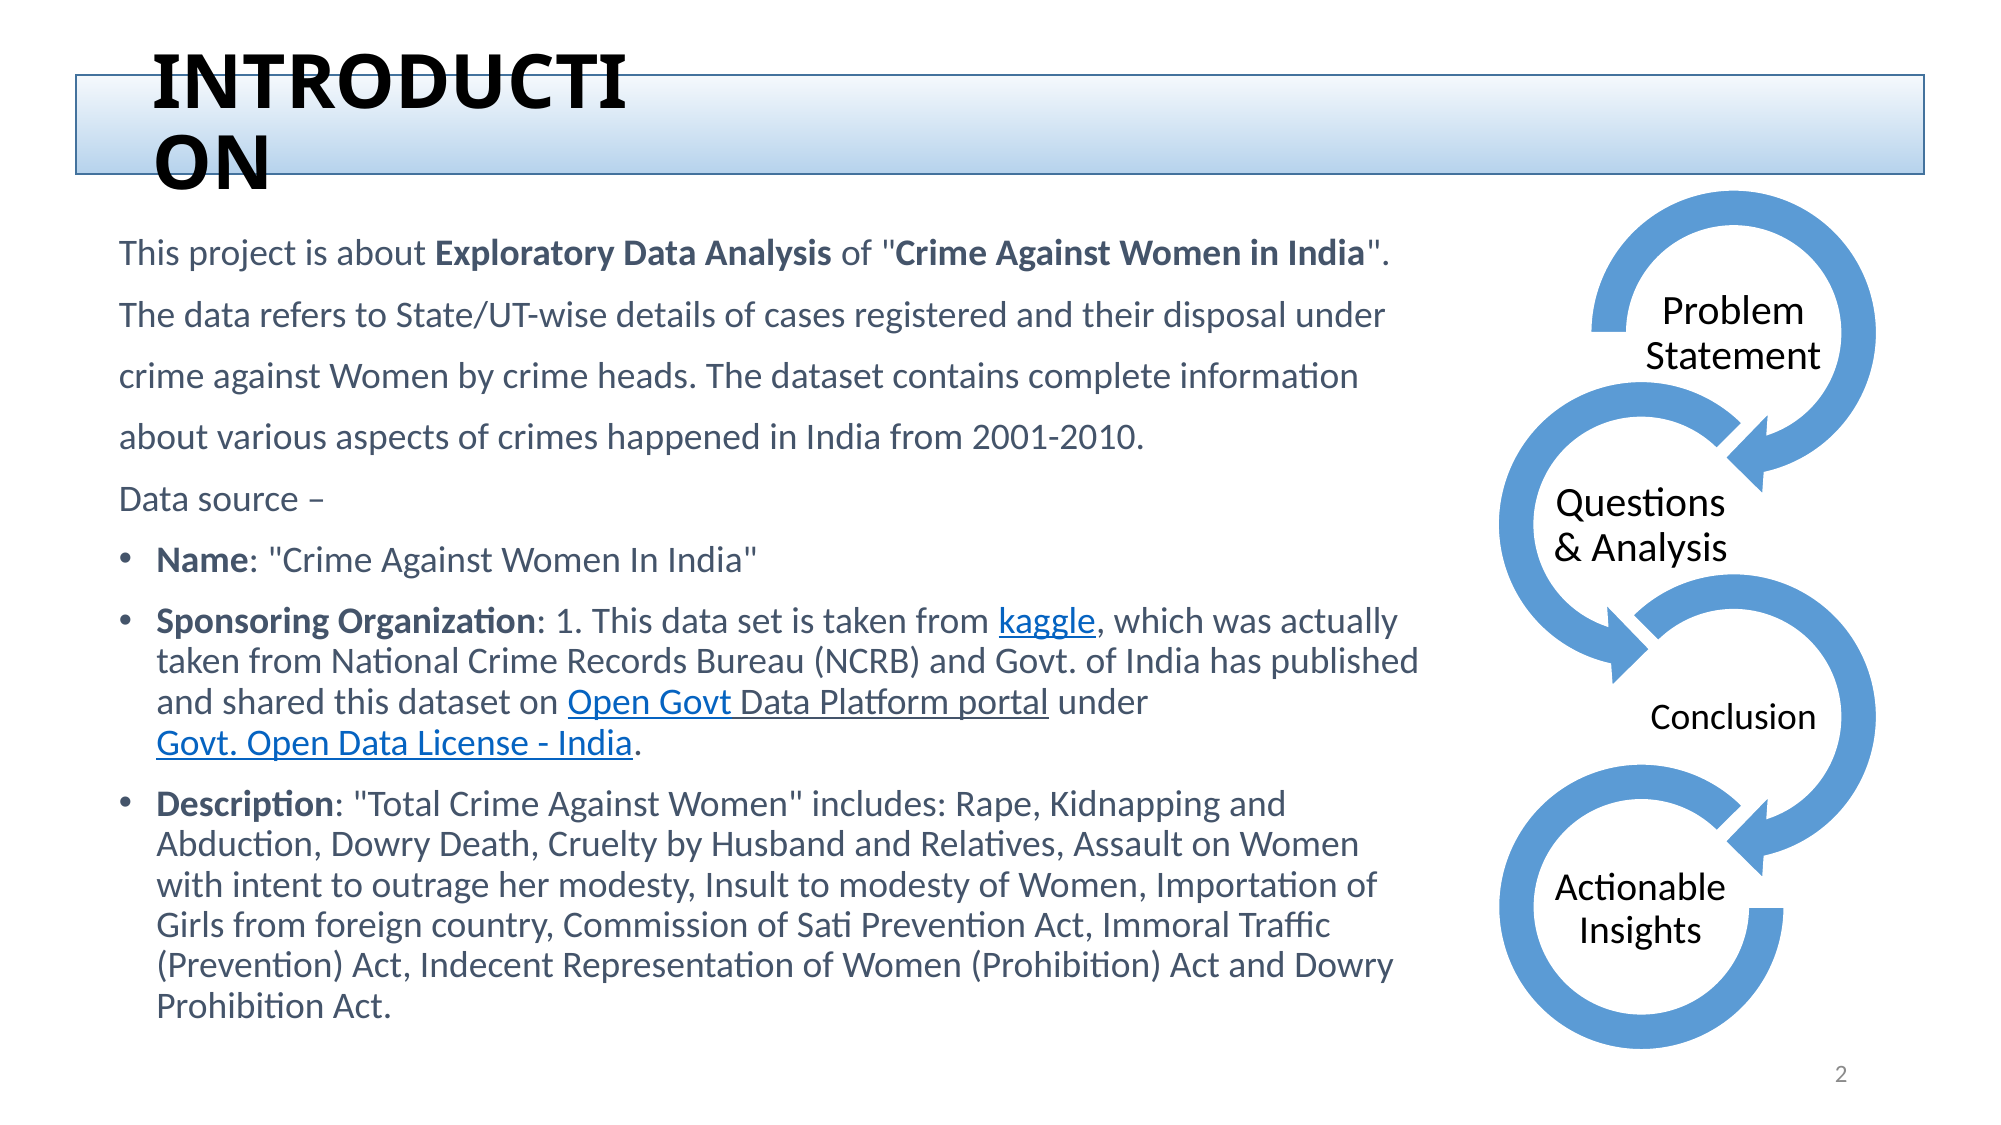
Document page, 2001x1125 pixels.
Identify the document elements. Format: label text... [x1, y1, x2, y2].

title INTRODUCTION [137, 75, 663, 175]
list This project is about Exploratory Data Analysis of "Crime Against Women in India". The data refers to State/UT-wise details of cases registered and their disposal under crime against Women by crime heads. The dataset contains complete information about various aspects of crimes happened in India from 2001-2010. Data source – Name: "Crime Against Women In India" Sponsoring Organization: 1. This data set is taken from kaggle, which was actually taken from National Crime Records Bureau (NCRB) and Govt. of India has published and shared this dataset on Open Govt Data Platform portal under Govt. Open Data License - India. Description: "Total Crime Against Women" includes: Rape, Kidnapping and Abduction, Dowry Death, Cruelty by Husband and Relatives, Assault on Women with intent to outrage her modesty, Insult to modesty of Women, Importation of Girls from foreign country, Commission of Sati Prevention Act, Immoral Traffic (Prevention) Act, Indecent Representation of Women (Prohibition) Act and Dowry Prohibition Act. [103, 225, 1374, 1067]
text_box [75, 74, 1925, 175]
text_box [1374, 113, 2000, 1103]
